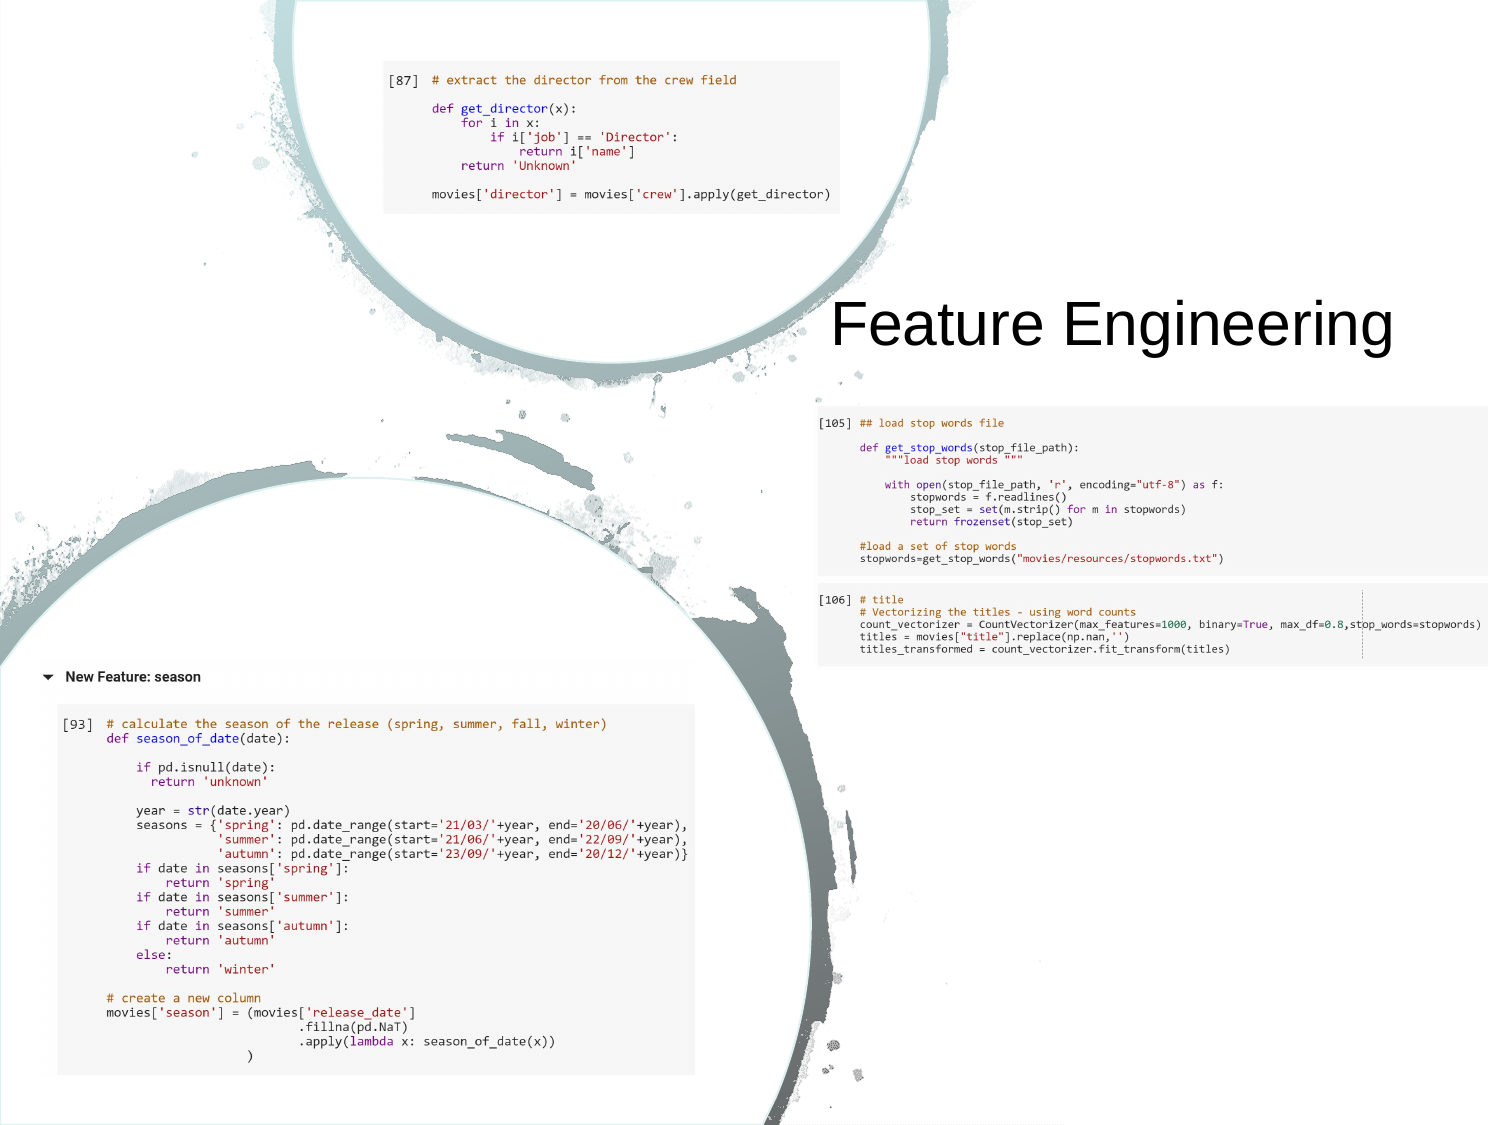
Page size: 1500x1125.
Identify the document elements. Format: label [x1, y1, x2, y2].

list [39, 660, 695, 1075]
picture [0, 0, 1500, 1125]
list [814, 405, 1488, 669]
